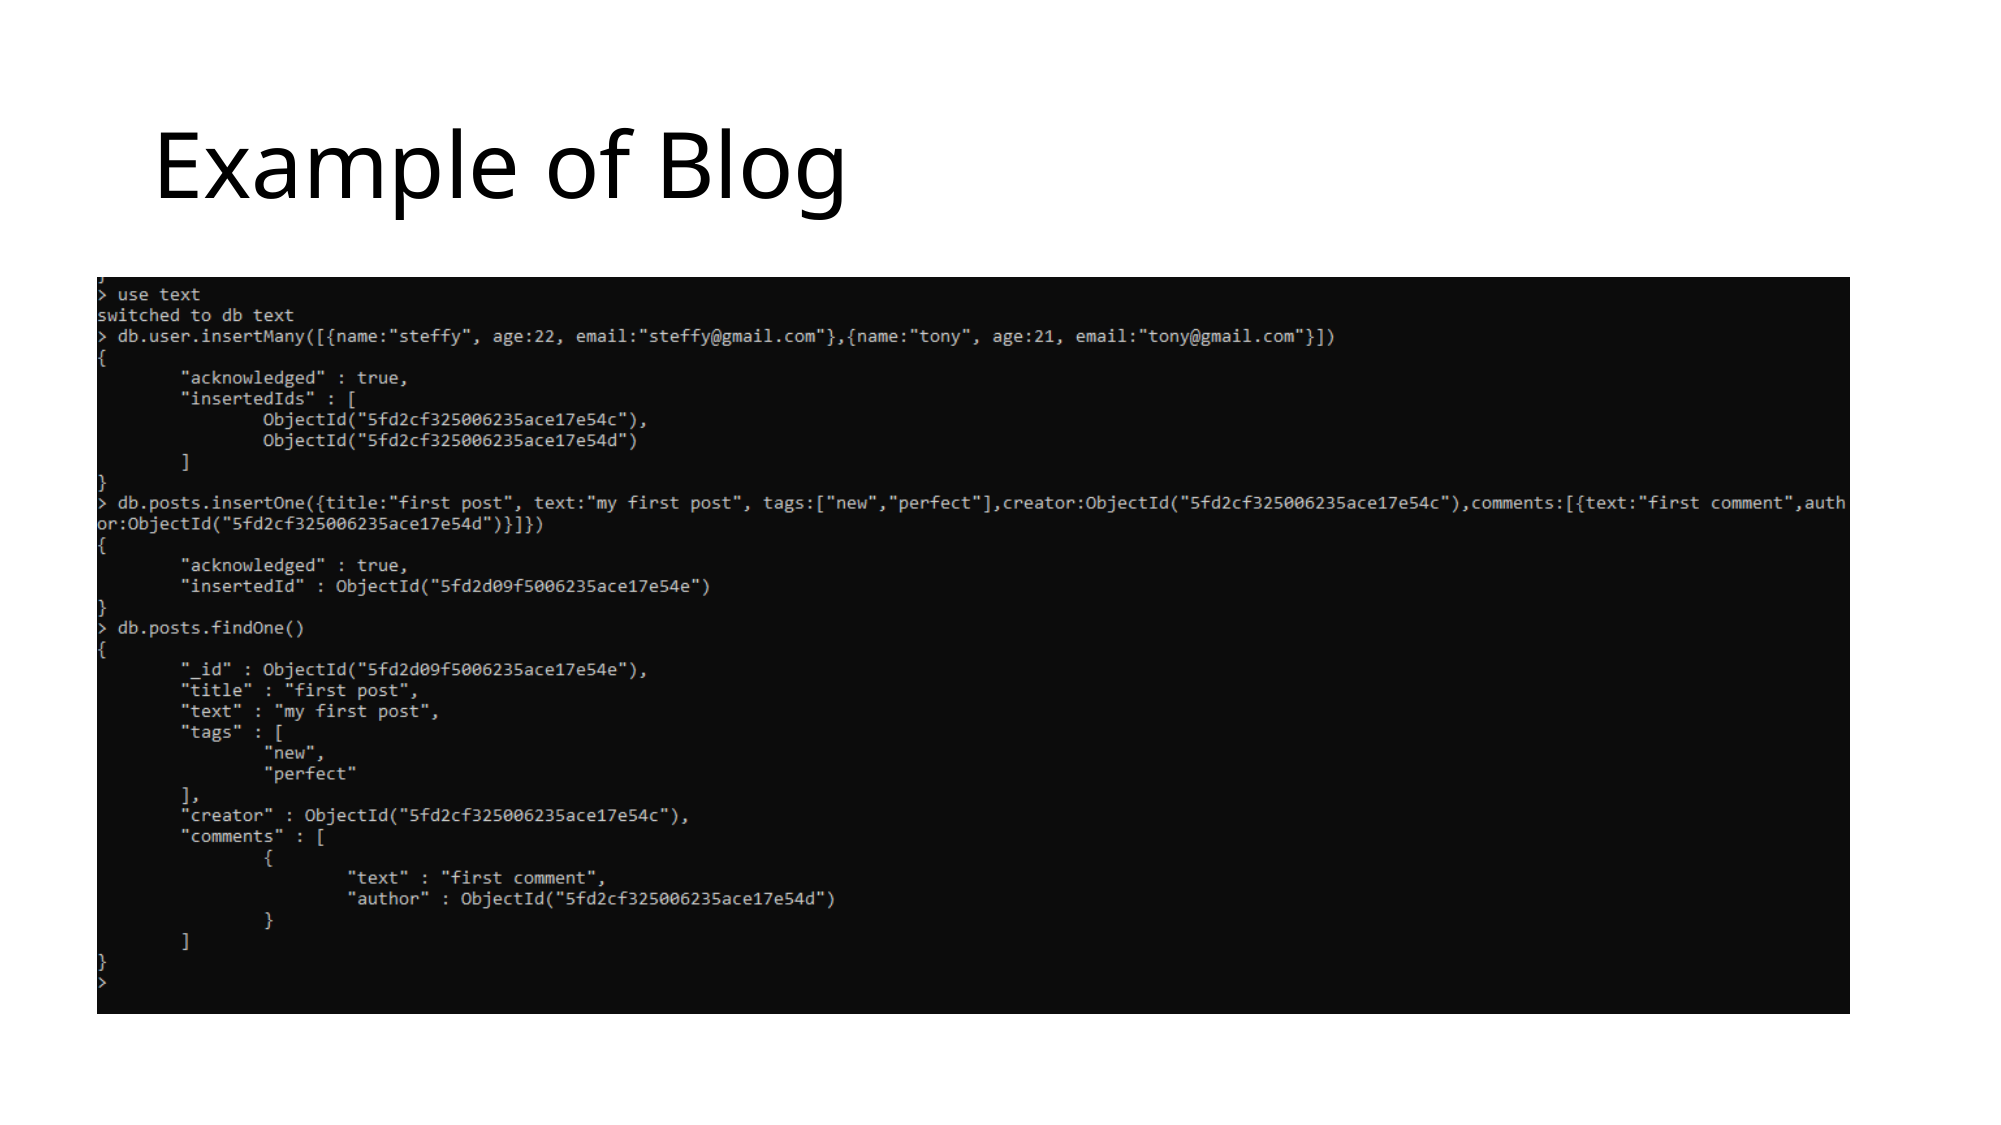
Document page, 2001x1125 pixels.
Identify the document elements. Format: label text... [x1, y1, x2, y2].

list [97, 277, 1850, 1014]
title Example of Blog [137, 59, 1863, 278]
